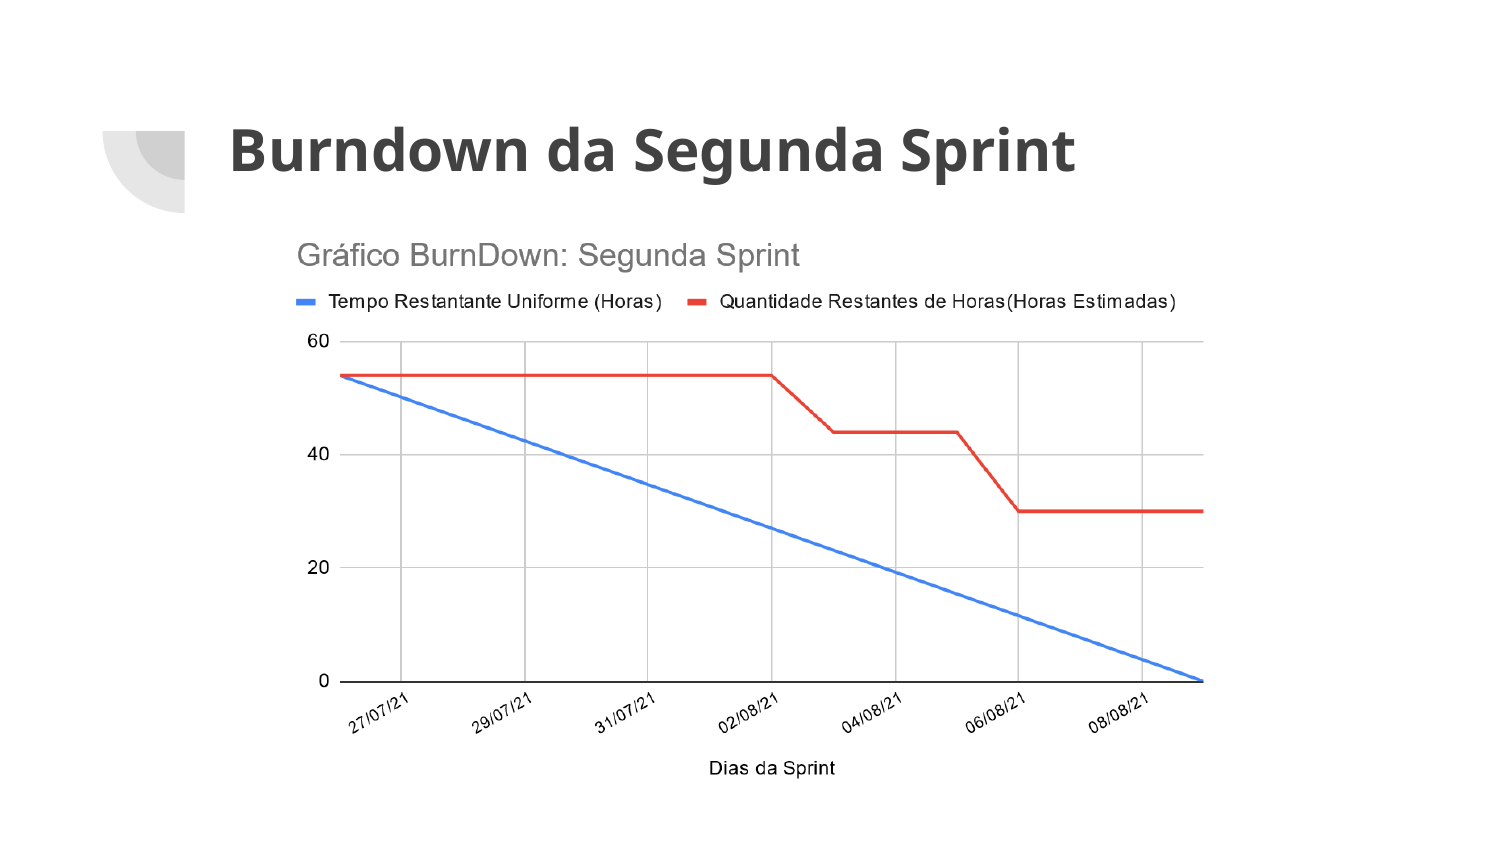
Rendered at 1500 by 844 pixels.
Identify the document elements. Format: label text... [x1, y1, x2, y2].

title Burndown da Segunda Sprint [213, 98, 1368, 263]
picture [266, 209, 1234, 808]
